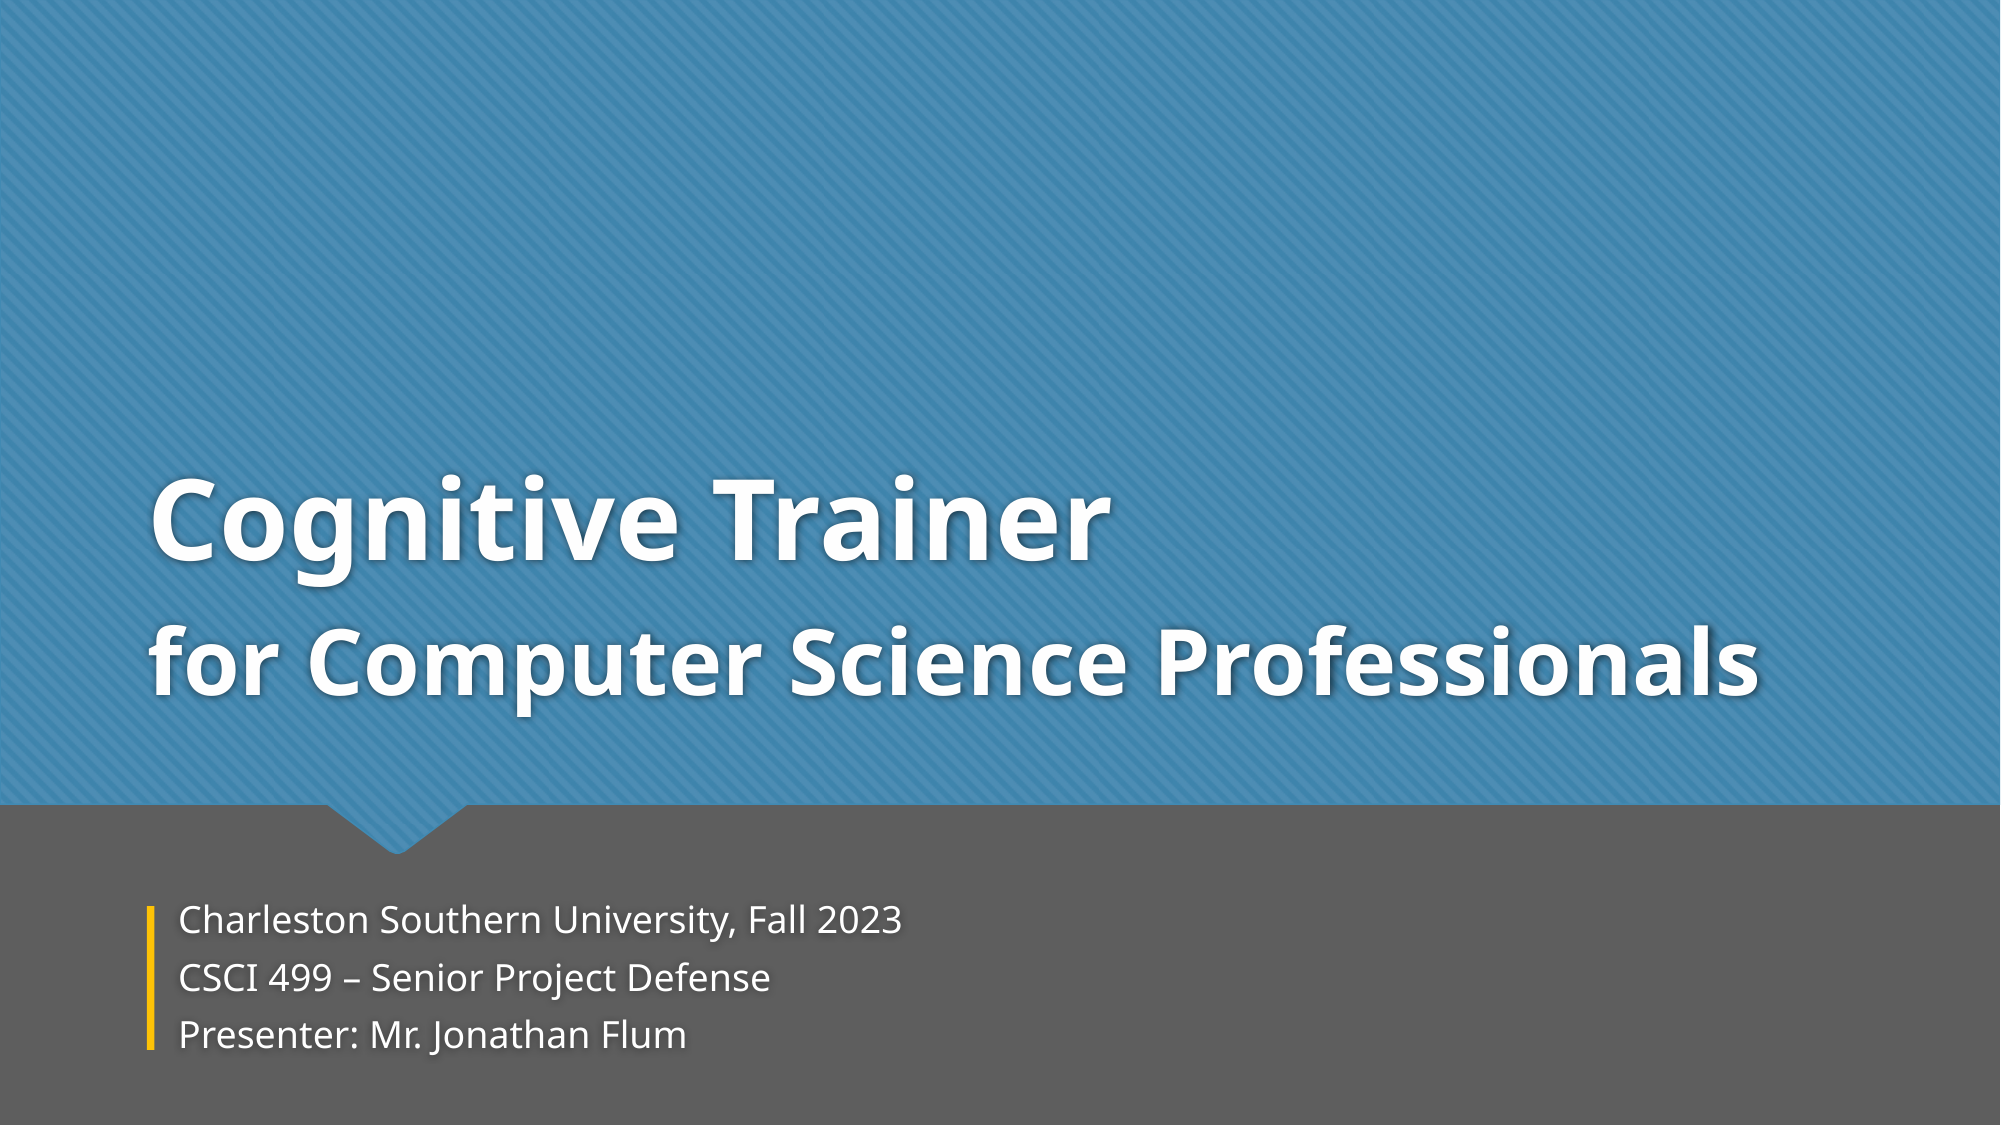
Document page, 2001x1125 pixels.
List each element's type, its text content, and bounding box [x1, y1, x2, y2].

text_box [146, 905, 156, 1051]
title Cognitive Trainer for Computer Science Professionals [132, 237, 1868, 726]
subtitle Charleston Southern University, Fall 2023 CSCI 499 – Senior Project Defense Presenter: Mr. Jonathan Flum [163, 888, 1898, 1100]
